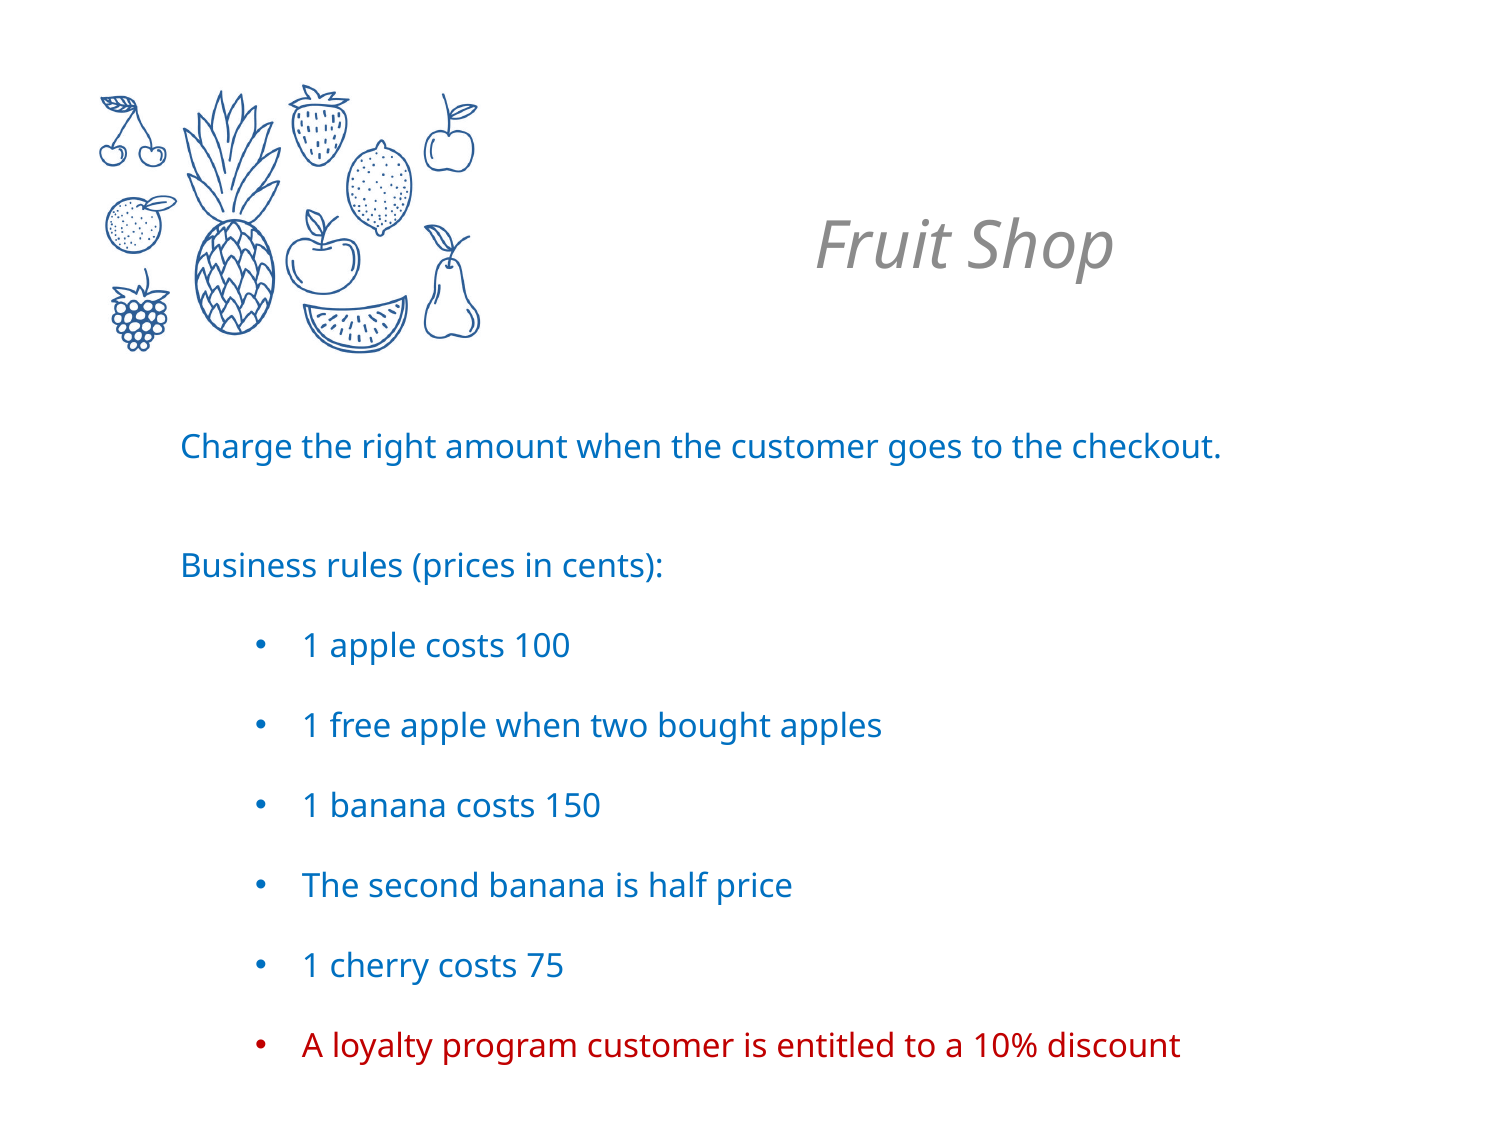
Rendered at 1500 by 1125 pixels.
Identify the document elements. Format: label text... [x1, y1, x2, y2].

picture [94, 82, 483, 355]
text_box Fruit Shop [507, 5, 1424, 479]
text_box Charge the right amount when the customer goes to the checkout. Business rules (prices in cents): 1 apple costs 100 1 free apple when two bought apples 1 banana costs 150 The second banana is half price 1 cherry costs 75 A loyalty program customer is entitled to a 10% discount [165, 417, 1424, 1084]
